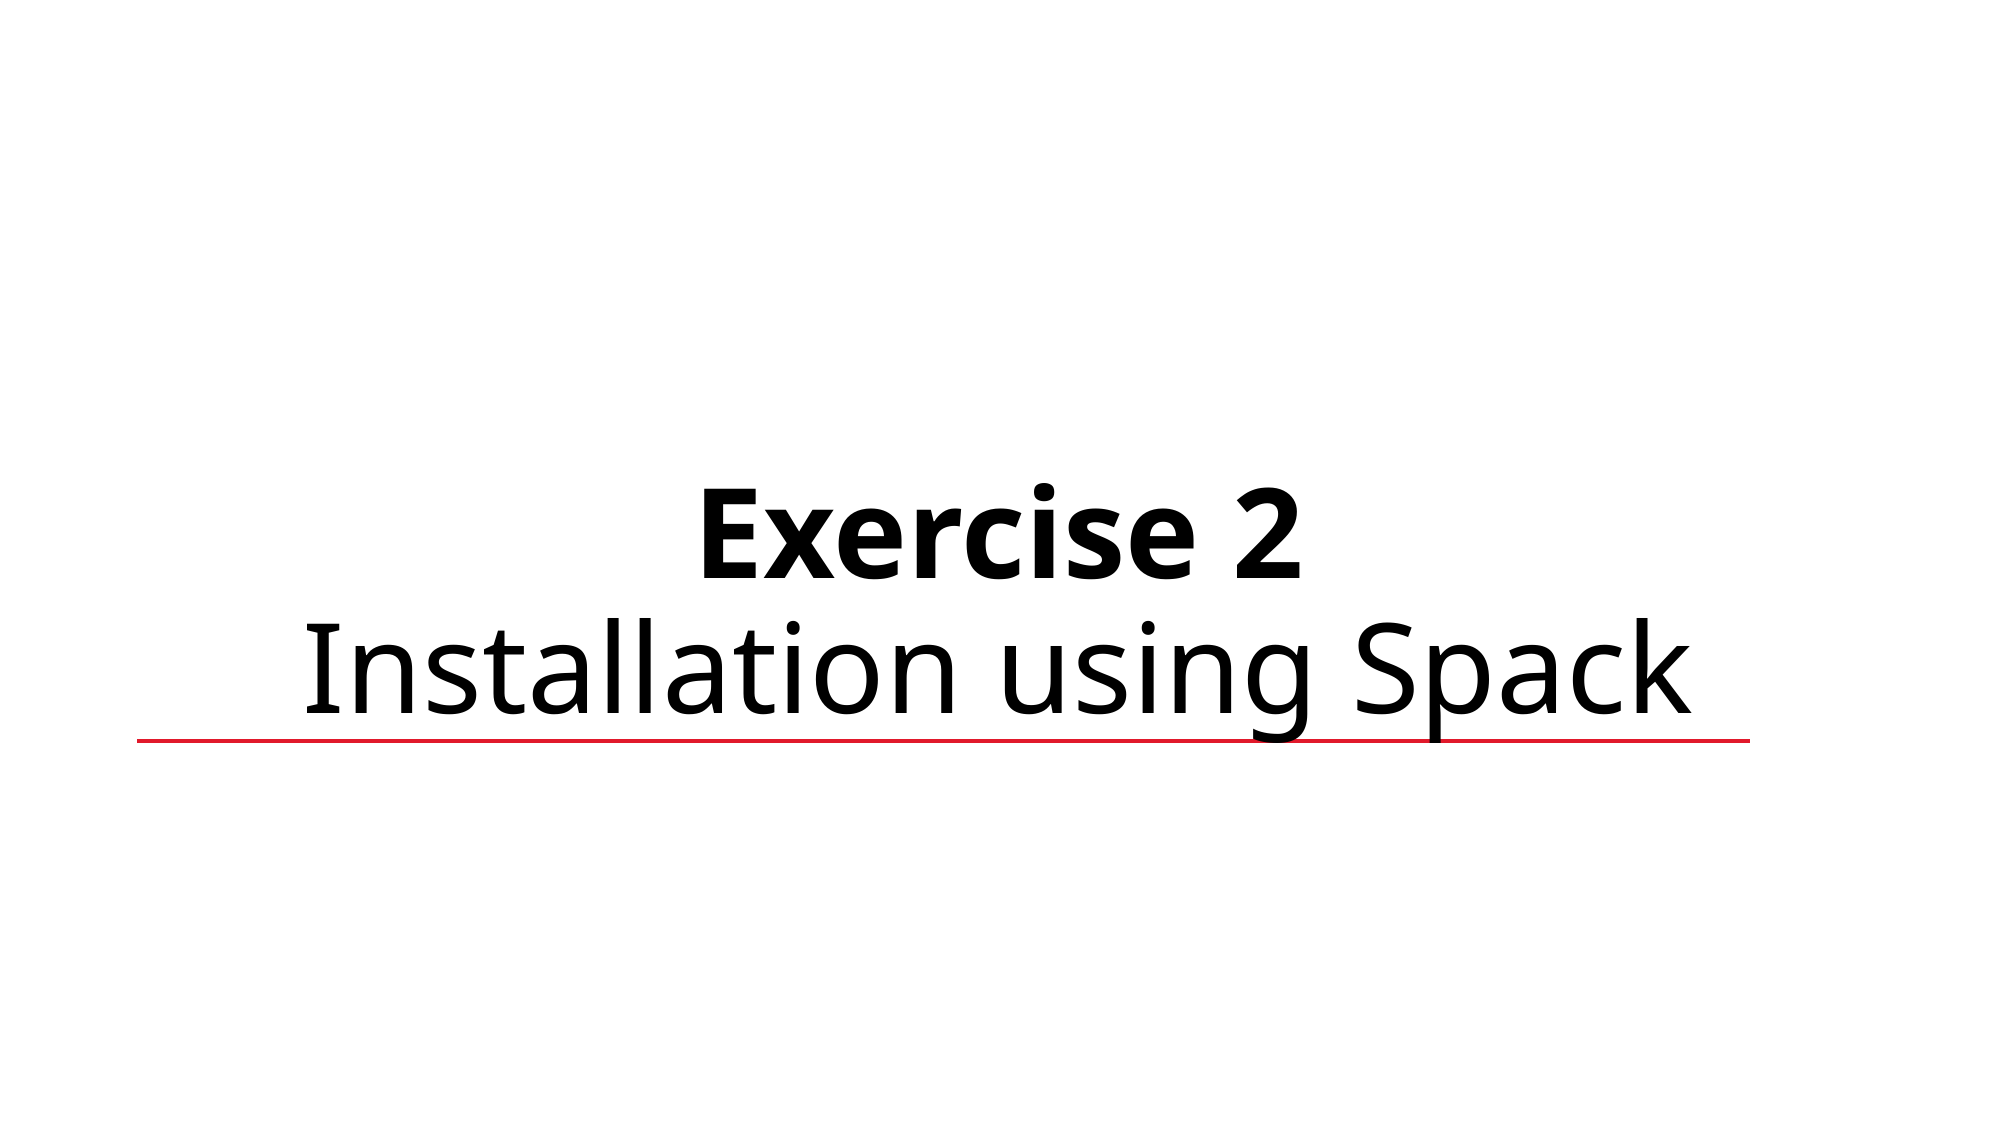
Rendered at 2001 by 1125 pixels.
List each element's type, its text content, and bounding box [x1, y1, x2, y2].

title Exercise 2 Installation using Spack [136, 280, 1862, 749]
